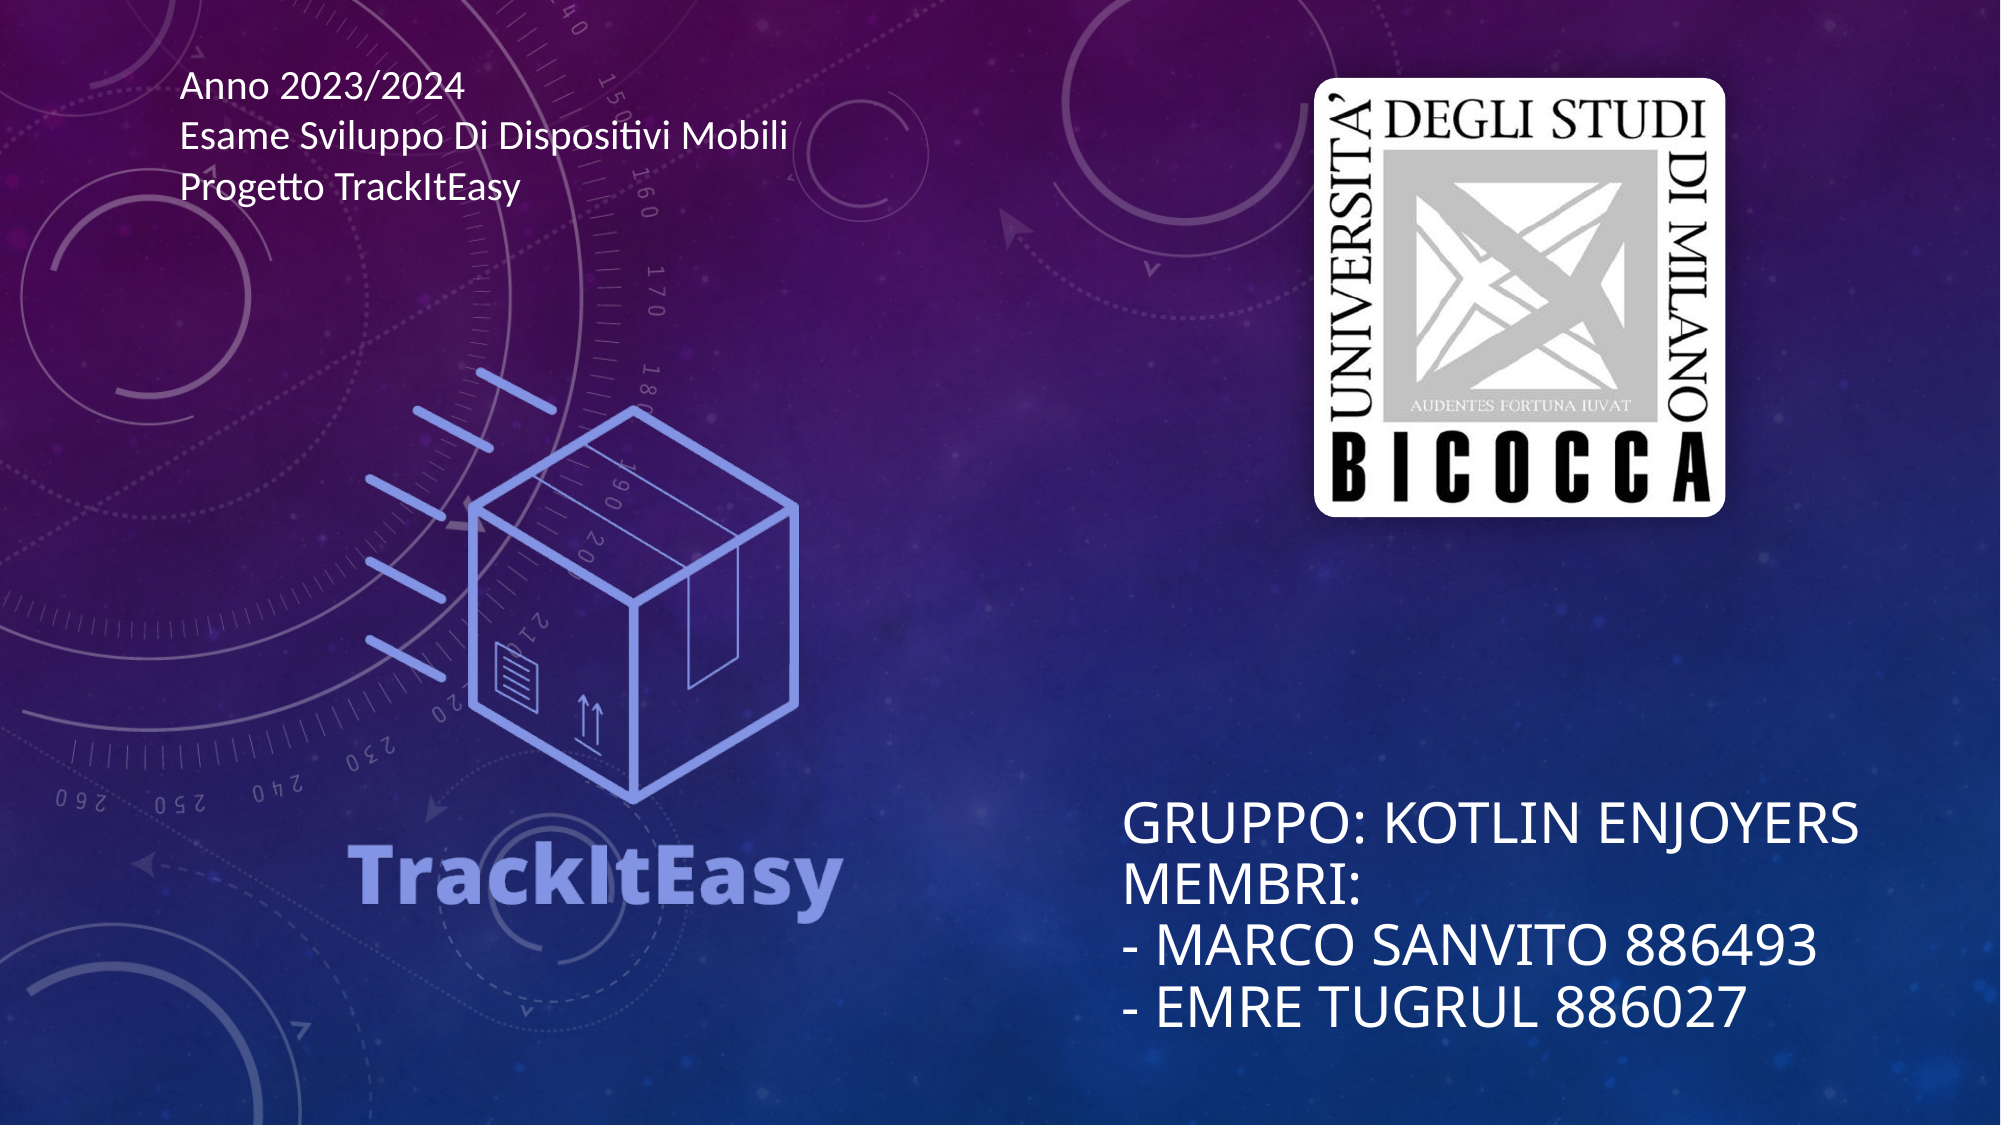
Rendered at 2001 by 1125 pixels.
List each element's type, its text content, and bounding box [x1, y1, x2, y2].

text_box Anno 2023/2024 Esame Sviluppo Di Dispositivi Mobili Progetto TrackItEasy [164, 50, 903, 216]
title Gruppo: Kotlin Enjoyers Membri: - Marco Sanvito 886493 - Emre Tugrul 886027 [1106, 750, 1907, 1047]
picture [0, 0, 2001, 1125]
